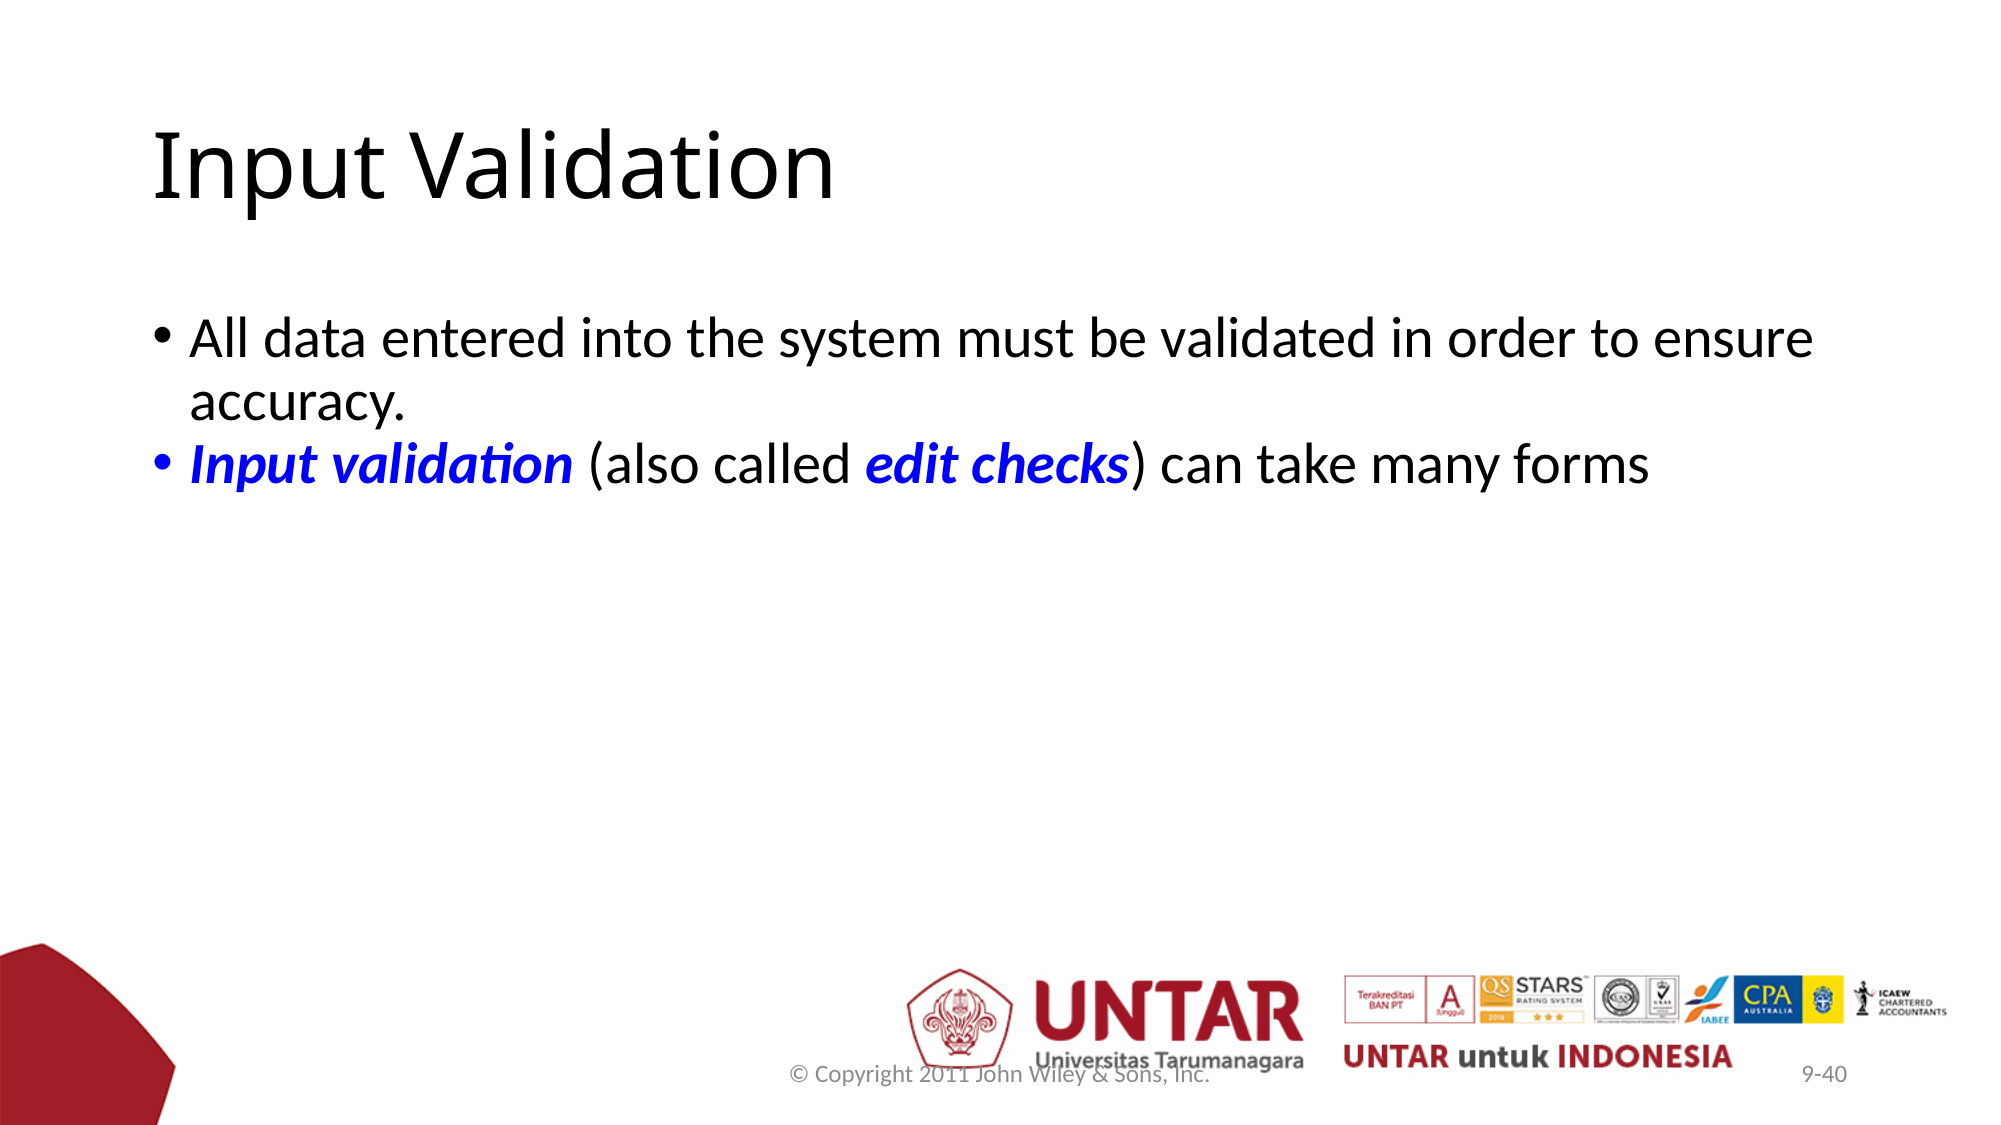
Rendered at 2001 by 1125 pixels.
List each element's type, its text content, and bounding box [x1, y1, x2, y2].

footer © Copyright 2011 John Wiley & Sons, Inc. [662, 1042, 1338, 1103]
picture [0, 0, 2001, 1125]
list All data entered into the system must be validated in order to ensure accuracy. Input validation (also called edit checks) can take many forms [137, 299, 1863, 1014]
title Input Validation [137, 59, 1863, 278]
slide_number 9-40 [1412, 1042, 1863, 1103]
